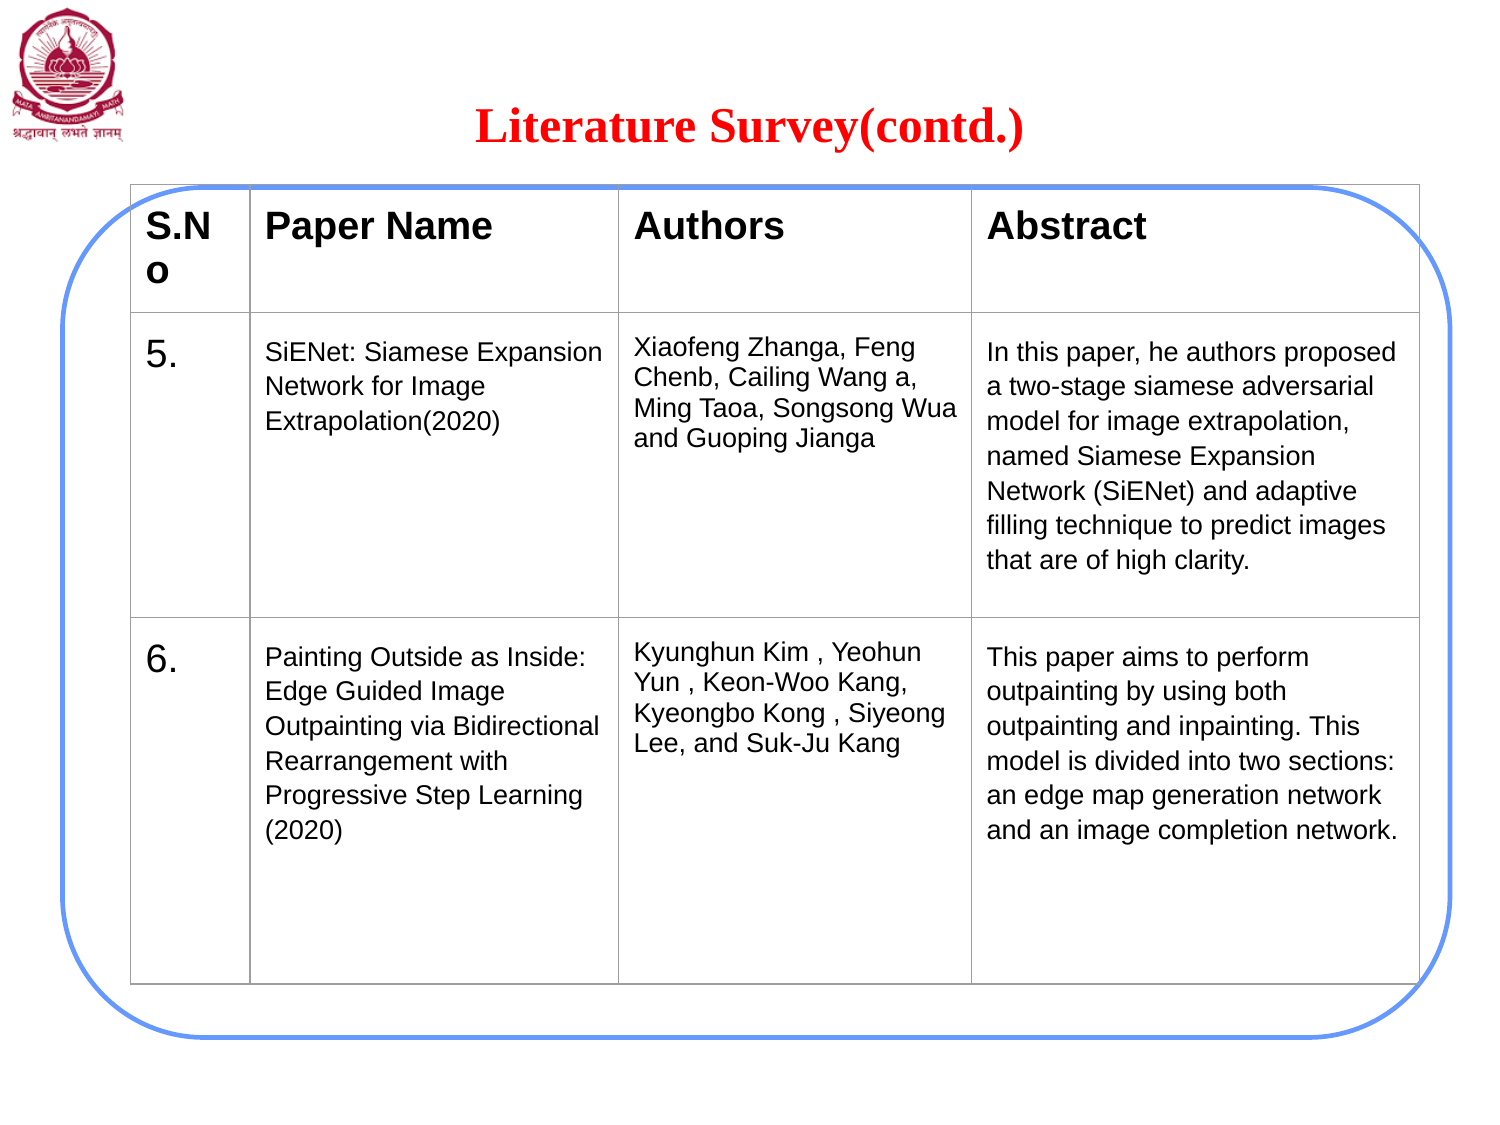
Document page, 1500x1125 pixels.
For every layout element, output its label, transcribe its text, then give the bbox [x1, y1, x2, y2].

table_header Paper Name [251, 191, 618, 312]
table_cell Kyunghun Kim , Yeohun Yun , Keon-Woo Kang, Kyeongbo Kong , Siyeong Lee, and Suk-Ju Kang [619, 618, 971, 983]
table_cell Painting Outside as Inside: Edge Guided Image Outpainting via Bidirectional Rearrangement with Progressive Step Learning (2020) [251, 618, 618, 983]
table_cell 6. [131, 618, 249, 983]
table_cell 5. [131, 313, 249, 617]
table_cell In this paper, he authors proposed a two-stage siamese adversarial model for image extrapolation, named Siamese Expansion Network (SiENet) and adaptive filling technique to predict images that are of high clarity. [972, 313, 1419, 617]
table_header S.No [131, 191, 249, 312]
picture [0, 6, 136, 143]
table_cell SiENet: Siamese Expansion Network for Image Extrapolation(2020) [251, 313, 618, 617]
table_cell Xiaofeng Zhanga, Feng Chenb, Cailing Wang a, Ming Taoa, Songsong Wua and Guoping Jianga [619, 313, 971, 617]
table_cell This paper aims to perform outpainting by using both outpainting and inpainting. This model is divided into two sections: an edge map generation network and an image completion network. [972, 618, 1419, 983]
table_header Authors [619, 191, 971, 312]
title Literature Survey(contd.) [75, 55, 1425, 191]
table_header Abstract [972, 191, 1419, 312]
